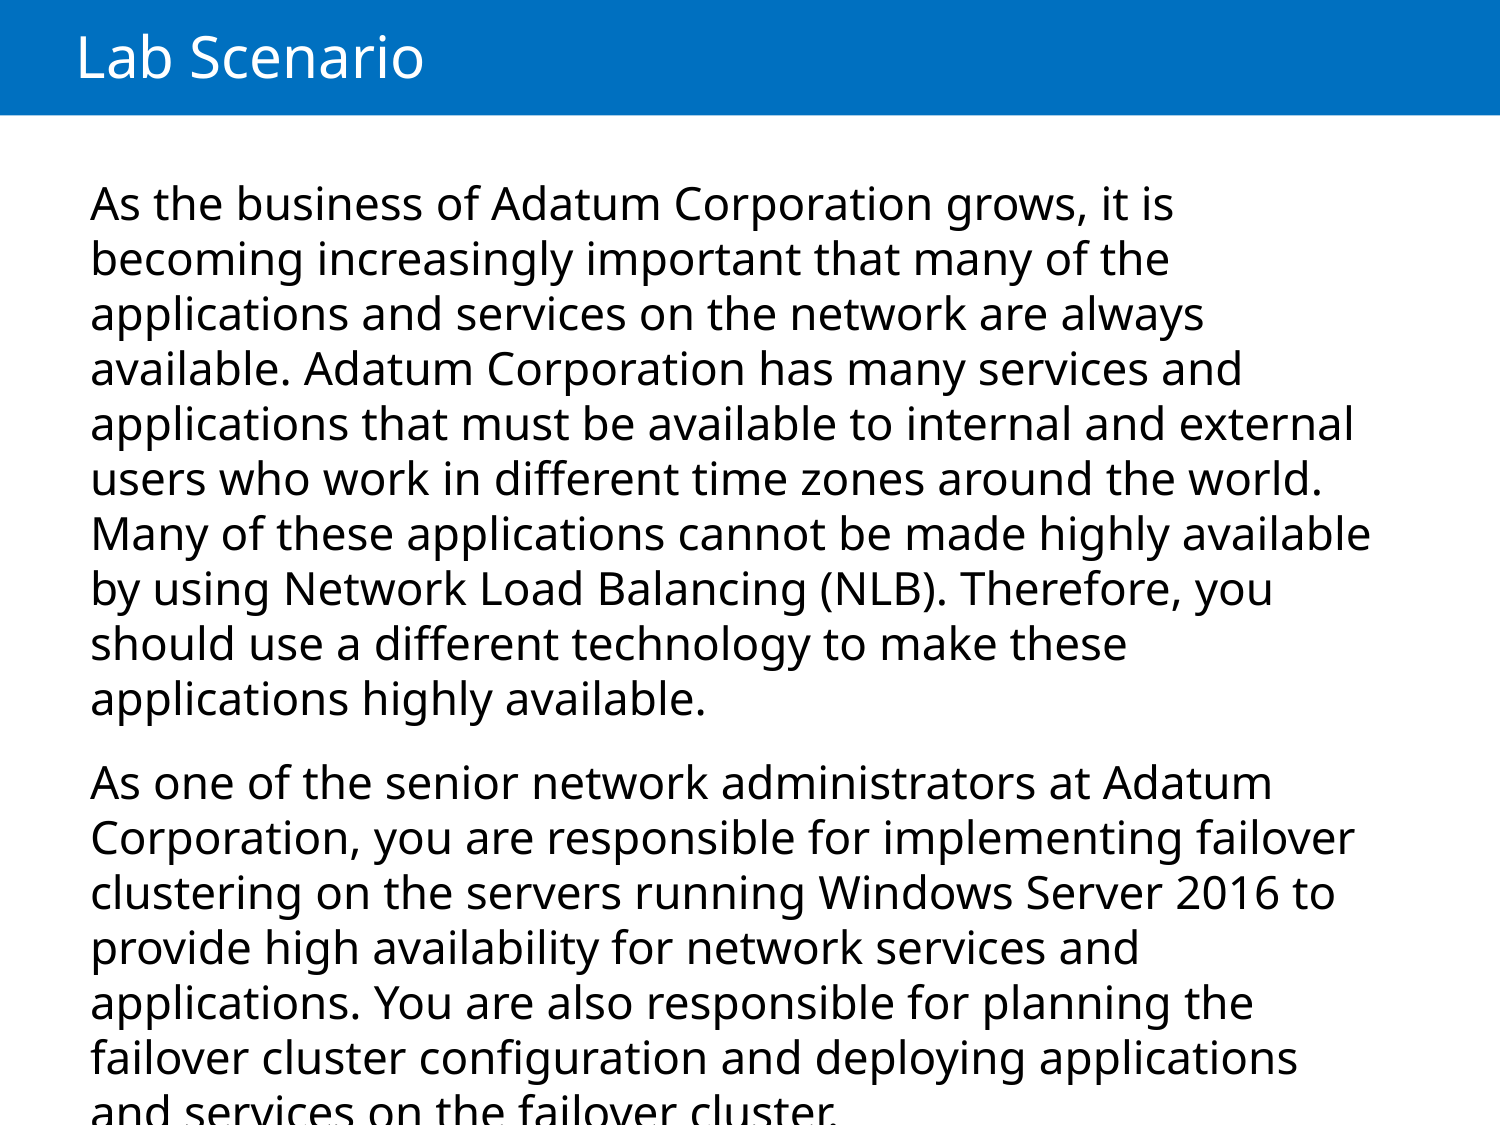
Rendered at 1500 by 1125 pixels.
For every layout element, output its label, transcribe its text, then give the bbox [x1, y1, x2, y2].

text_box As the business of Adatum Corporation grows, it is becoming increasingly important that many of the applications and services on the network are always available. Adatum Corporation has many services and applications that must be available to internal and external users who work in different time zones around the world. Many of these applications cannot be made highly available by using Network Load Balancing (NLB). Therefore, you should use a different technology to make these applications highly available. As one of the senior network administrators at Adatum Corporation, you are responsible for implementing failover clustering on the servers running Windows Server 2016 to provide high availability for network services and applications. You are also responsible for planning the failover cluster configuration and deploying applications and services on the failover cluster. [75, 167, 1408, 1125]
title Lab Scenario [75, 0, 1351, 122]
